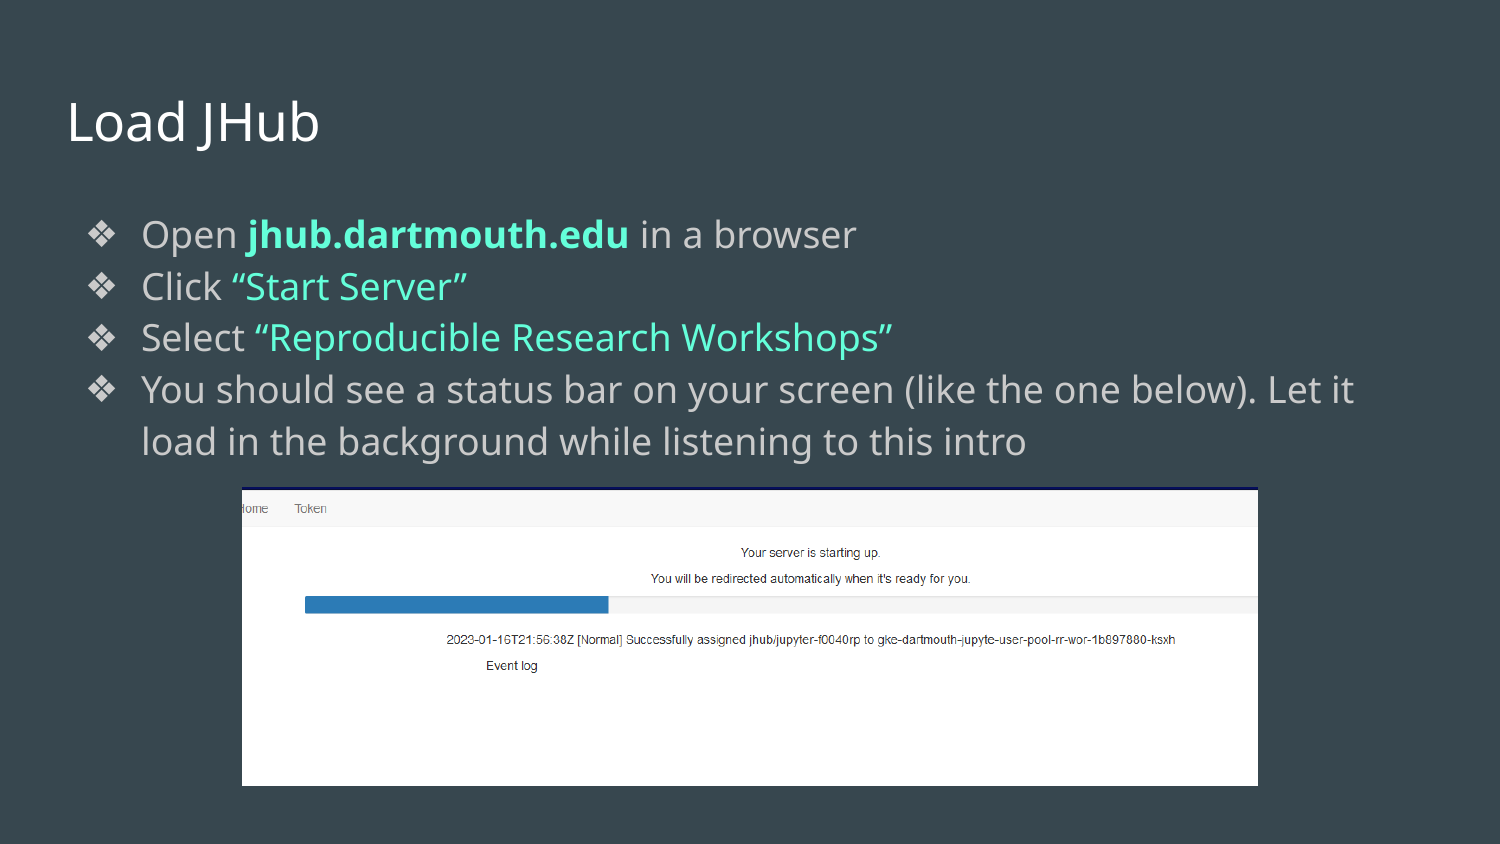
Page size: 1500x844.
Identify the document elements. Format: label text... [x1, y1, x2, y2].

picture [241, 487, 1258, 786]
list Open jhub.dartmouth.edu in a browser Click “Start Server” Select “Reproducible Research Workshops” You should see a status bar on your screen (like the one below). Let it load in the background while listening to this intro [51, 189, 1449, 750]
title Load JHub [51, 72, 1449, 167]
